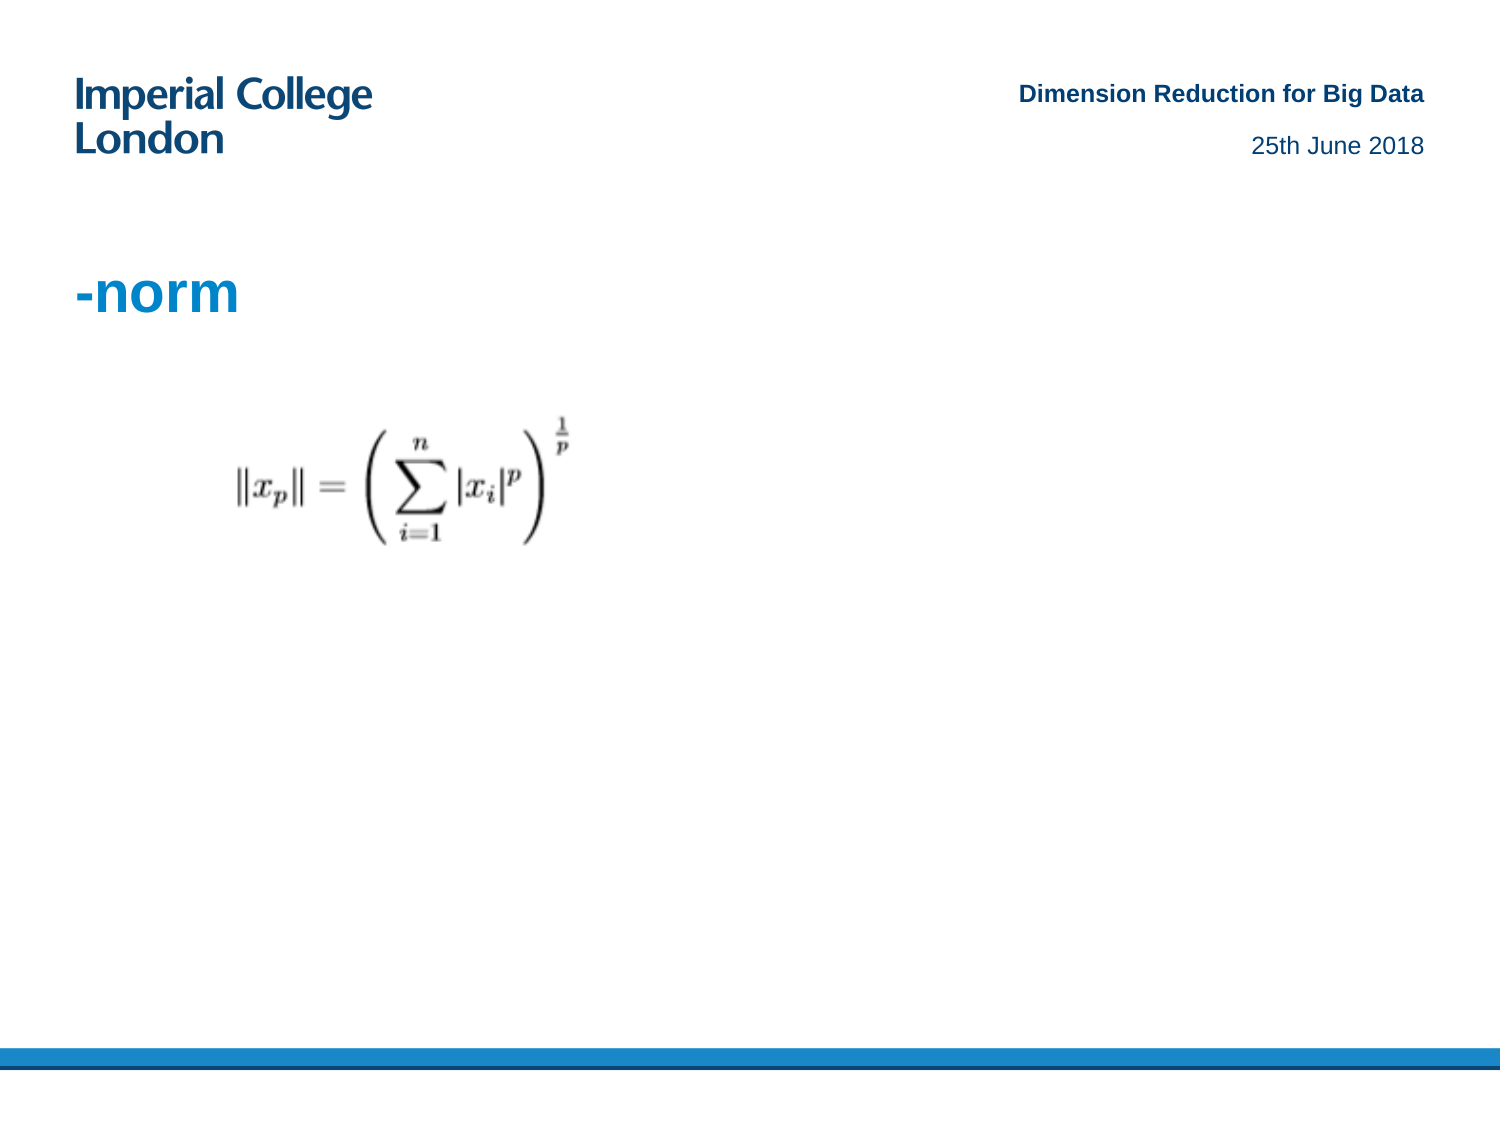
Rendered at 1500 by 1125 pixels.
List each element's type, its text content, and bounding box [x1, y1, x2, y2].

list 25th June 2018 [1163, 129, 1425, 172]
list Dimension Reduction for Big Data [1004, 77, 1425, 129]
picture [0, 0, 1500, 1125]
